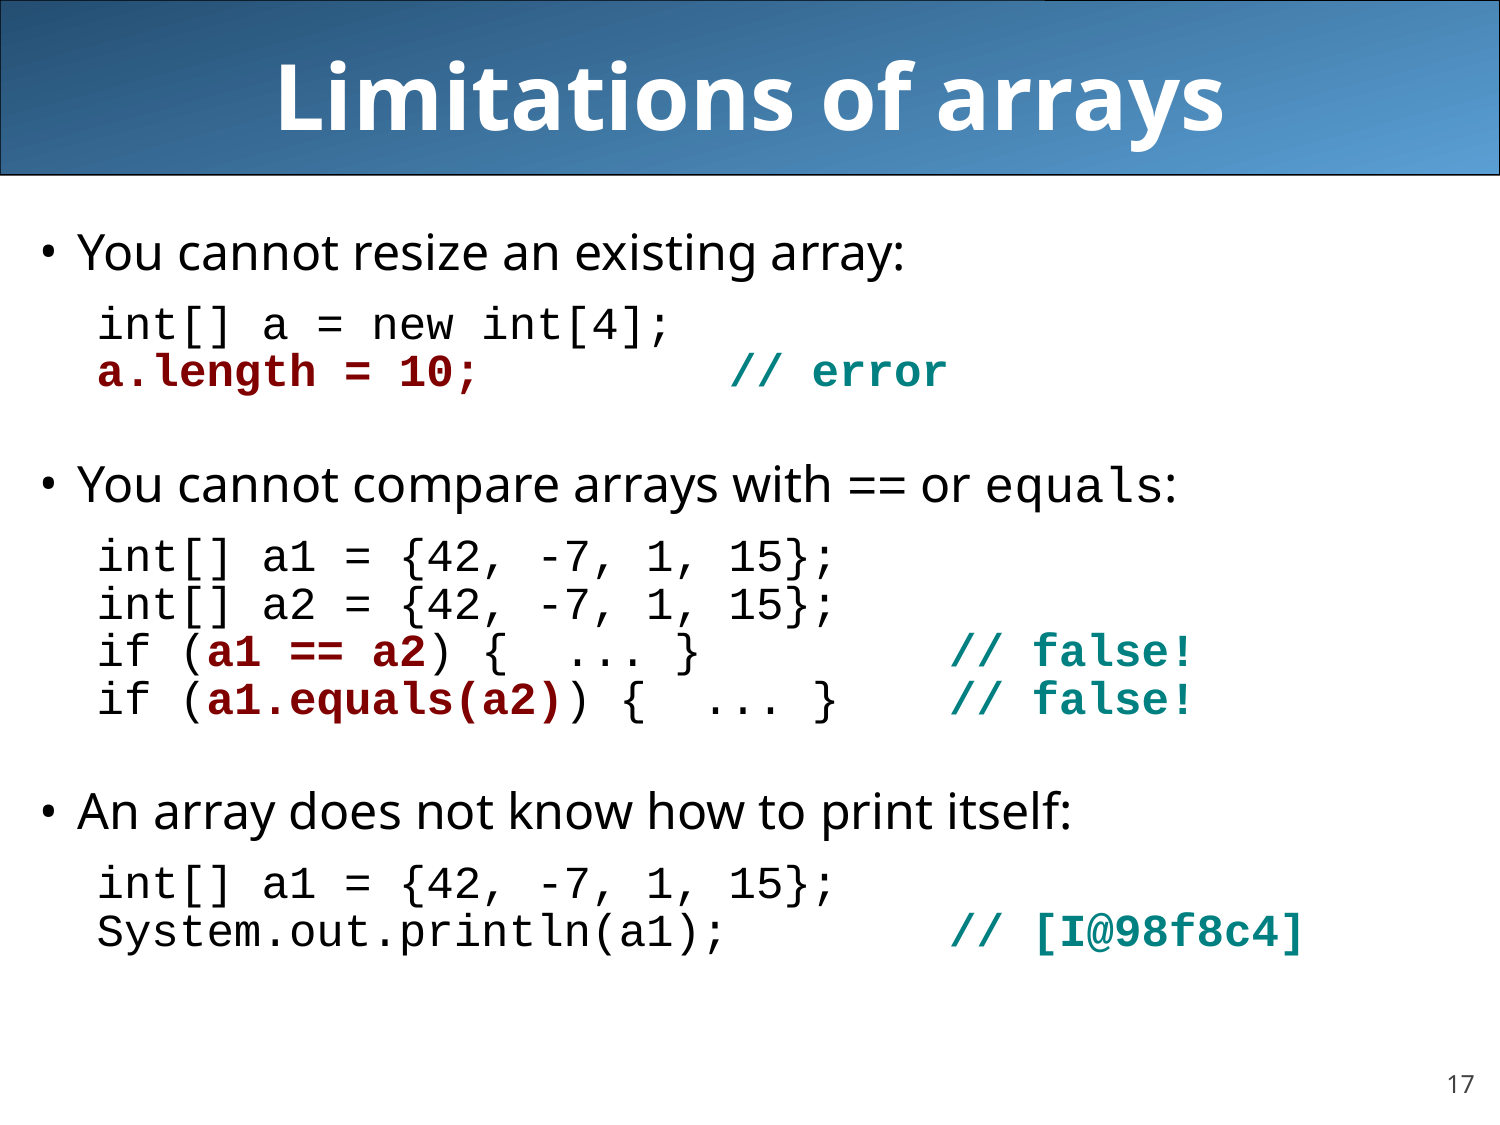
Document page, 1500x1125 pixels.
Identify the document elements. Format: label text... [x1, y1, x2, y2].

list You cannot resize an existing array: int[] a = new int[4]; a.length = 10; // error You cannot compare arrays with == or equals: int[] a1 = {42, -7, 1, 15}; int[] a2 = {42, -7, 1, 15}; if (a1 == a2) { ... } // false! if (a1.equals(a2)) { ... } // false! An array does not know how to print itself: int[] a1 = {42, -7, 1, 15}; System.out.println(a1); // [I@98f8c4] [24, 212, 1500, 1063]
title Limitations of arrays [75, 0, 1425, 188]
